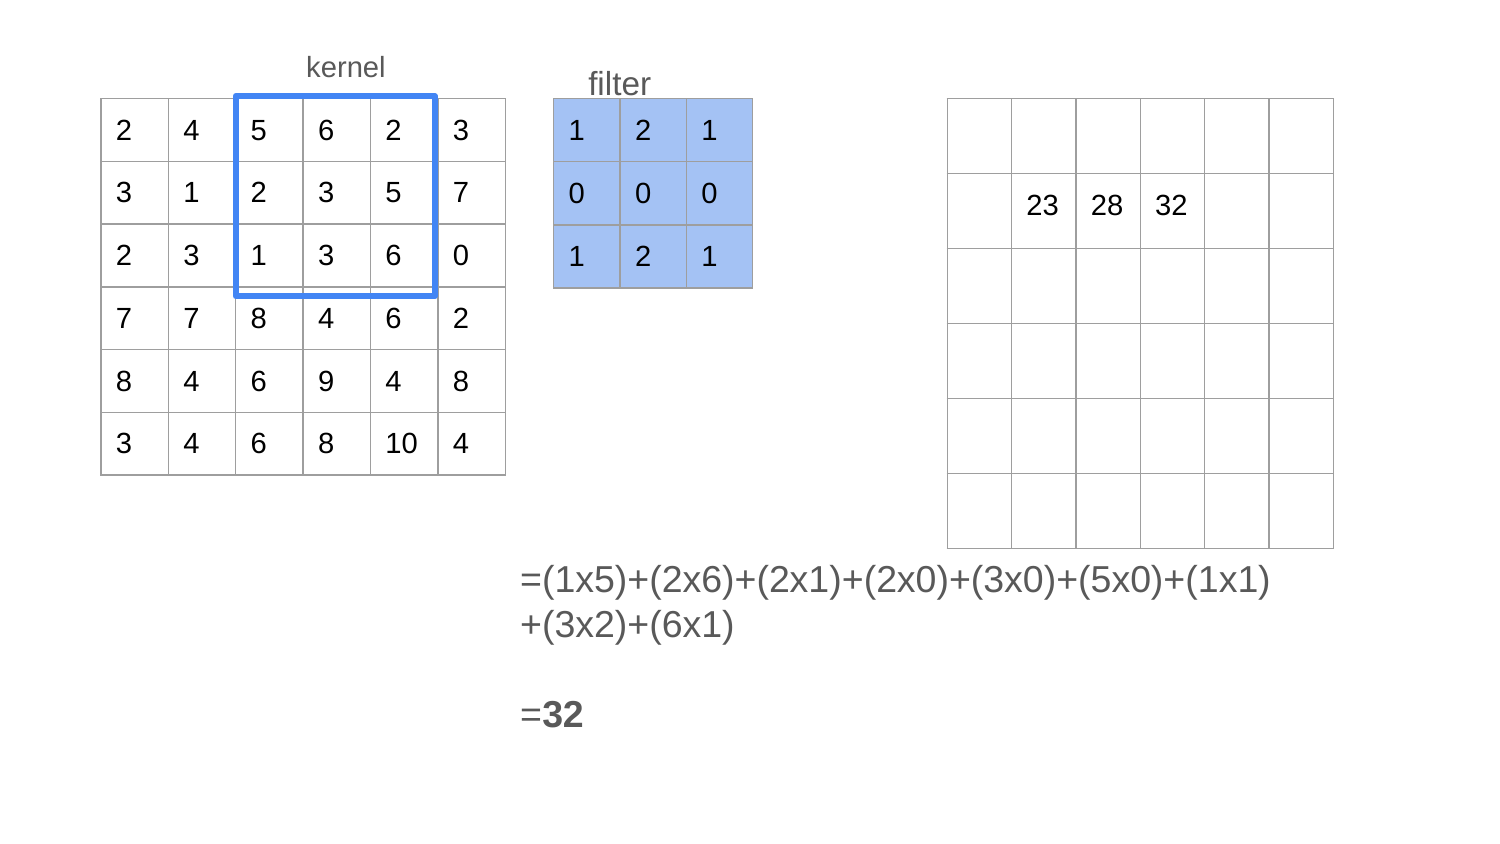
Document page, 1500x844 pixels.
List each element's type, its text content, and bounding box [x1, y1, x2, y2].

table_cell [948, 474, 1011, 539]
table_cell 2 [102, 225, 168, 286]
table_cell [1077, 399, 1140, 473]
table_cell 8 [439, 350, 505, 412]
table_cell [1077, 474, 1140, 539]
table_cell 1 [687, 226, 752, 287]
table_cell [1205, 249, 1268, 323]
table_cell 8 [236, 297, 302, 349]
table_header [948, 99, 1011, 173]
table_cell 1 [554, 226, 619, 287]
table_cell 1 [169, 162, 235, 223]
table_cell [1270, 474, 1333, 548]
table_cell 8 [304, 413, 370, 474]
table_cell [1205, 474, 1268, 539]
table_cell 6 [371, 288, 437, 349]
table_cell 0 [439, 225, 505, 286]
table_cell 10 [371, 413, 437, 474]
table_cell [1270, 399, 1333, 473]
table_cell [1270, 324, 1333, 398]
table_cell 0 [621, 162, 686, 224]
table_cell 6 [236, 350, 302, 412]
table_cell 4 [169, 350, 235, 412]
table_cell 7 [169, 288, 235, 349]
table_header 2 [621, 117, 686, 161]
table_header [1077, 99, 1140, 173]
table_cell 7 [439, 162, 505, 223]
table_cell 0 [554, 162, 619, 224]
table_cell [1077, 324, 1140, 398]
table_cell [1205, 174, 1268, 248]
table_cell 2 [439, 288, 505, 349]
table_cell [1141, 249, 1204, 323]
table_cell [948, 174, 1011, 248]
table_cell [1077, 249, 1140, 323]
table_header 4 [169, 99, 235, 161]
table_header 2 [102, 99, 168, 161]
table_cell [1205, 399, 1268, 473]
table_cell 7 [102, 288, 168, 349]
table_cell 3 [102, 162, 168, 223]
table_header [1141, 99, 1204, 173]
table_cell 4 [169, 413, 235, 474]
table_cell 6 [236, 413, 302, 474]
table_cell 28 [1077, 174, 1140, 248]
table_cell [948, 399, 1011, 473]
table_cell [1141, 399, 1204, 473]
table_header 1 [687, 117, 752, 161]
table_cell [1012, 249, 1075, 323]
text_box filter [573, 46, 1500, 117]
table_cell [1141, 474, 1204, 539]
table_cell [1205, 324, 1268, 398]
table_header [1270, 99, 1333, 173]
table_cell 0 [687, 162, 752, 224]
table_cell [1141, 324, 1204, 398]
table_cell 32 [1141, 174, 1204, 248]
table_cell [948, 249, 1011, 323]
table_cell 23 [1012, 174, 1075, 248]
table_header 1 [554, 99, 619, 161]
table_cell 4 [371, 350, 437, 412]
table_cell 4 [304, 297, 370, 349]
table_cell 3 [169, 225, 235, 286]
table_cell [1270, 174, 1333, 248]
table_header [1012, 99, 1075, 173]
table_cell [1012, 399, 1075, 473]
text_box kernel [291, 32, 413, 98]
table_cell 4 [439, 413, 505, 474]
table_header [1205, 99, 1268, 173]
table_cell [1012, 474, 1075, 539]
text_box [235, 96, 435, 297]
table_cell [1012, 324, 1075, 398]
table_header 3 [439, 99, 505, 161]
table_cell 3 [102, 413, 168, 474]
text_box =(1x5)+(2x6)+(2x1)+(2x0)+(3x0)+(5x0)+(1x1)+(3x2)+(6x1) =32 [505, 539, 1292, 795]
table_cell 2 [621, 226, 686, 287]
table_cell [1270, 249, 1333, 323]
table_cell 9 [304, 350, 370, 412]
table_cell [948, 324, 1011, 398]
table_cell 8 [102, 350, 168, 412]
